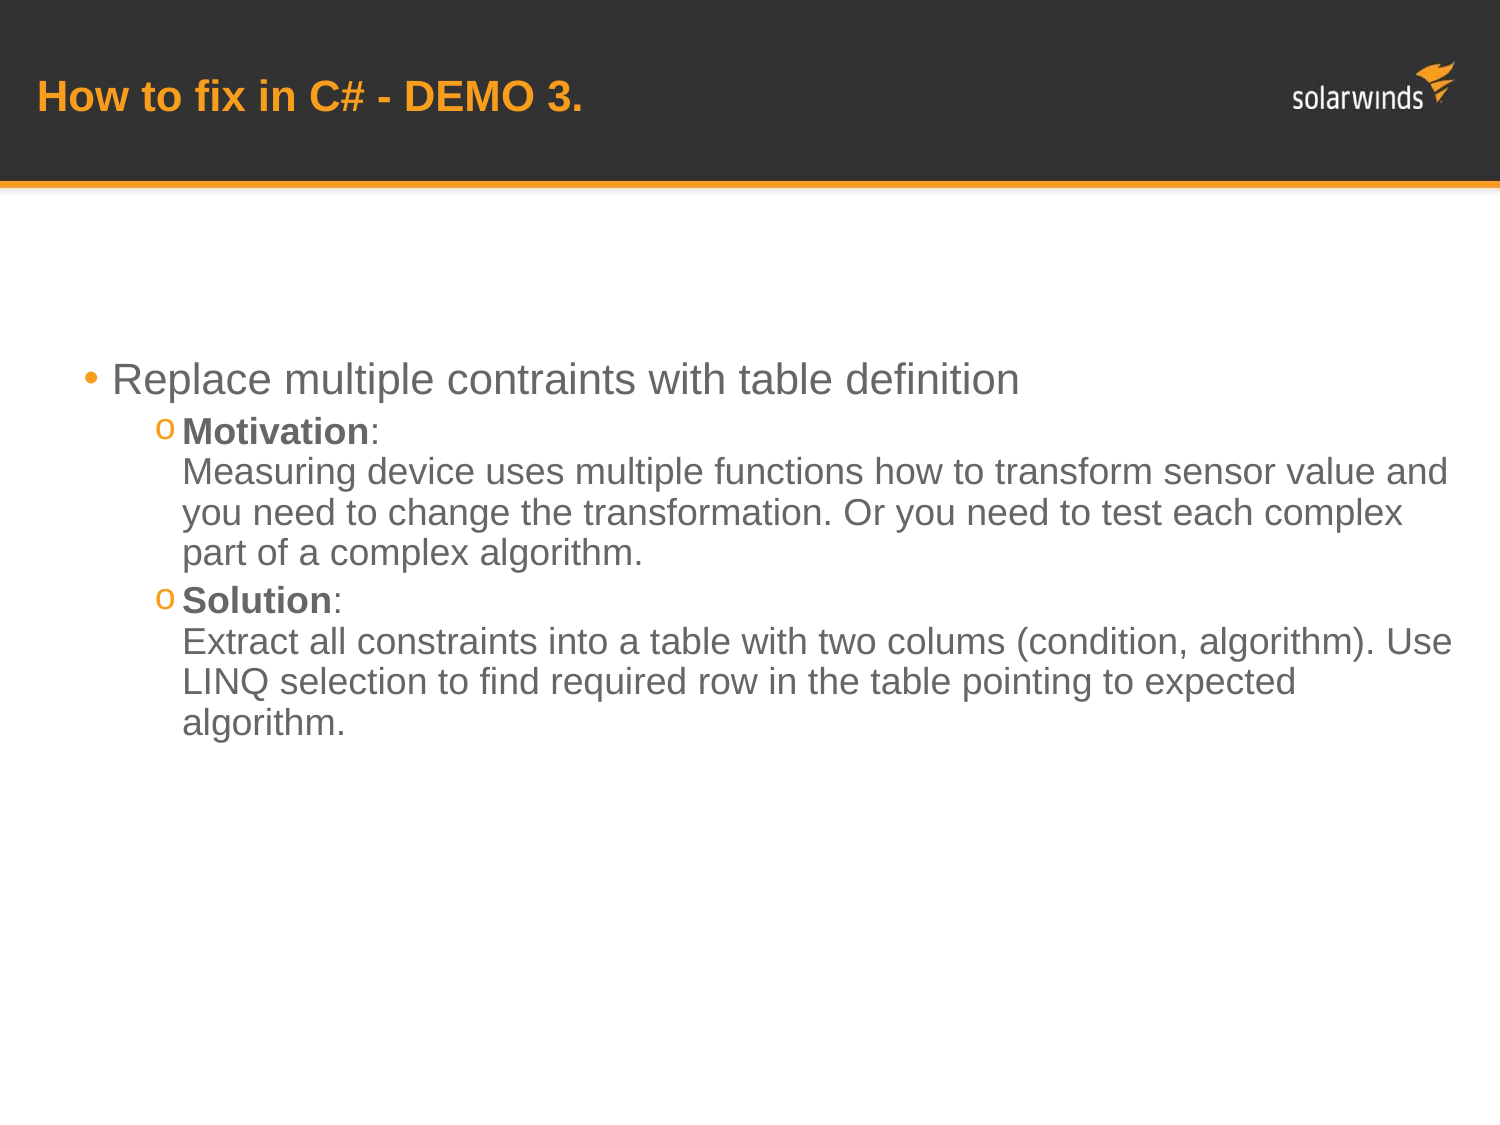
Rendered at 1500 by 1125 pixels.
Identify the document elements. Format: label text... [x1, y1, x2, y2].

list Replace multiple contraints with table definition Motivation: Measuring device uses multiple functions how to transform sensor value and you need to change the transformation. Or you need to test each complex part of a complex algorithm. Solution: Extract all constraints into a table with two colums (condition, algorithm). Use LINQ selection to find required row in the table pointing to expected algorithm. [68, 349, 1478, 905]
title How to fix in C# - DEMO 3. [21, 54, 1235, 140]
picture [0, 0, 1500, 1125]
